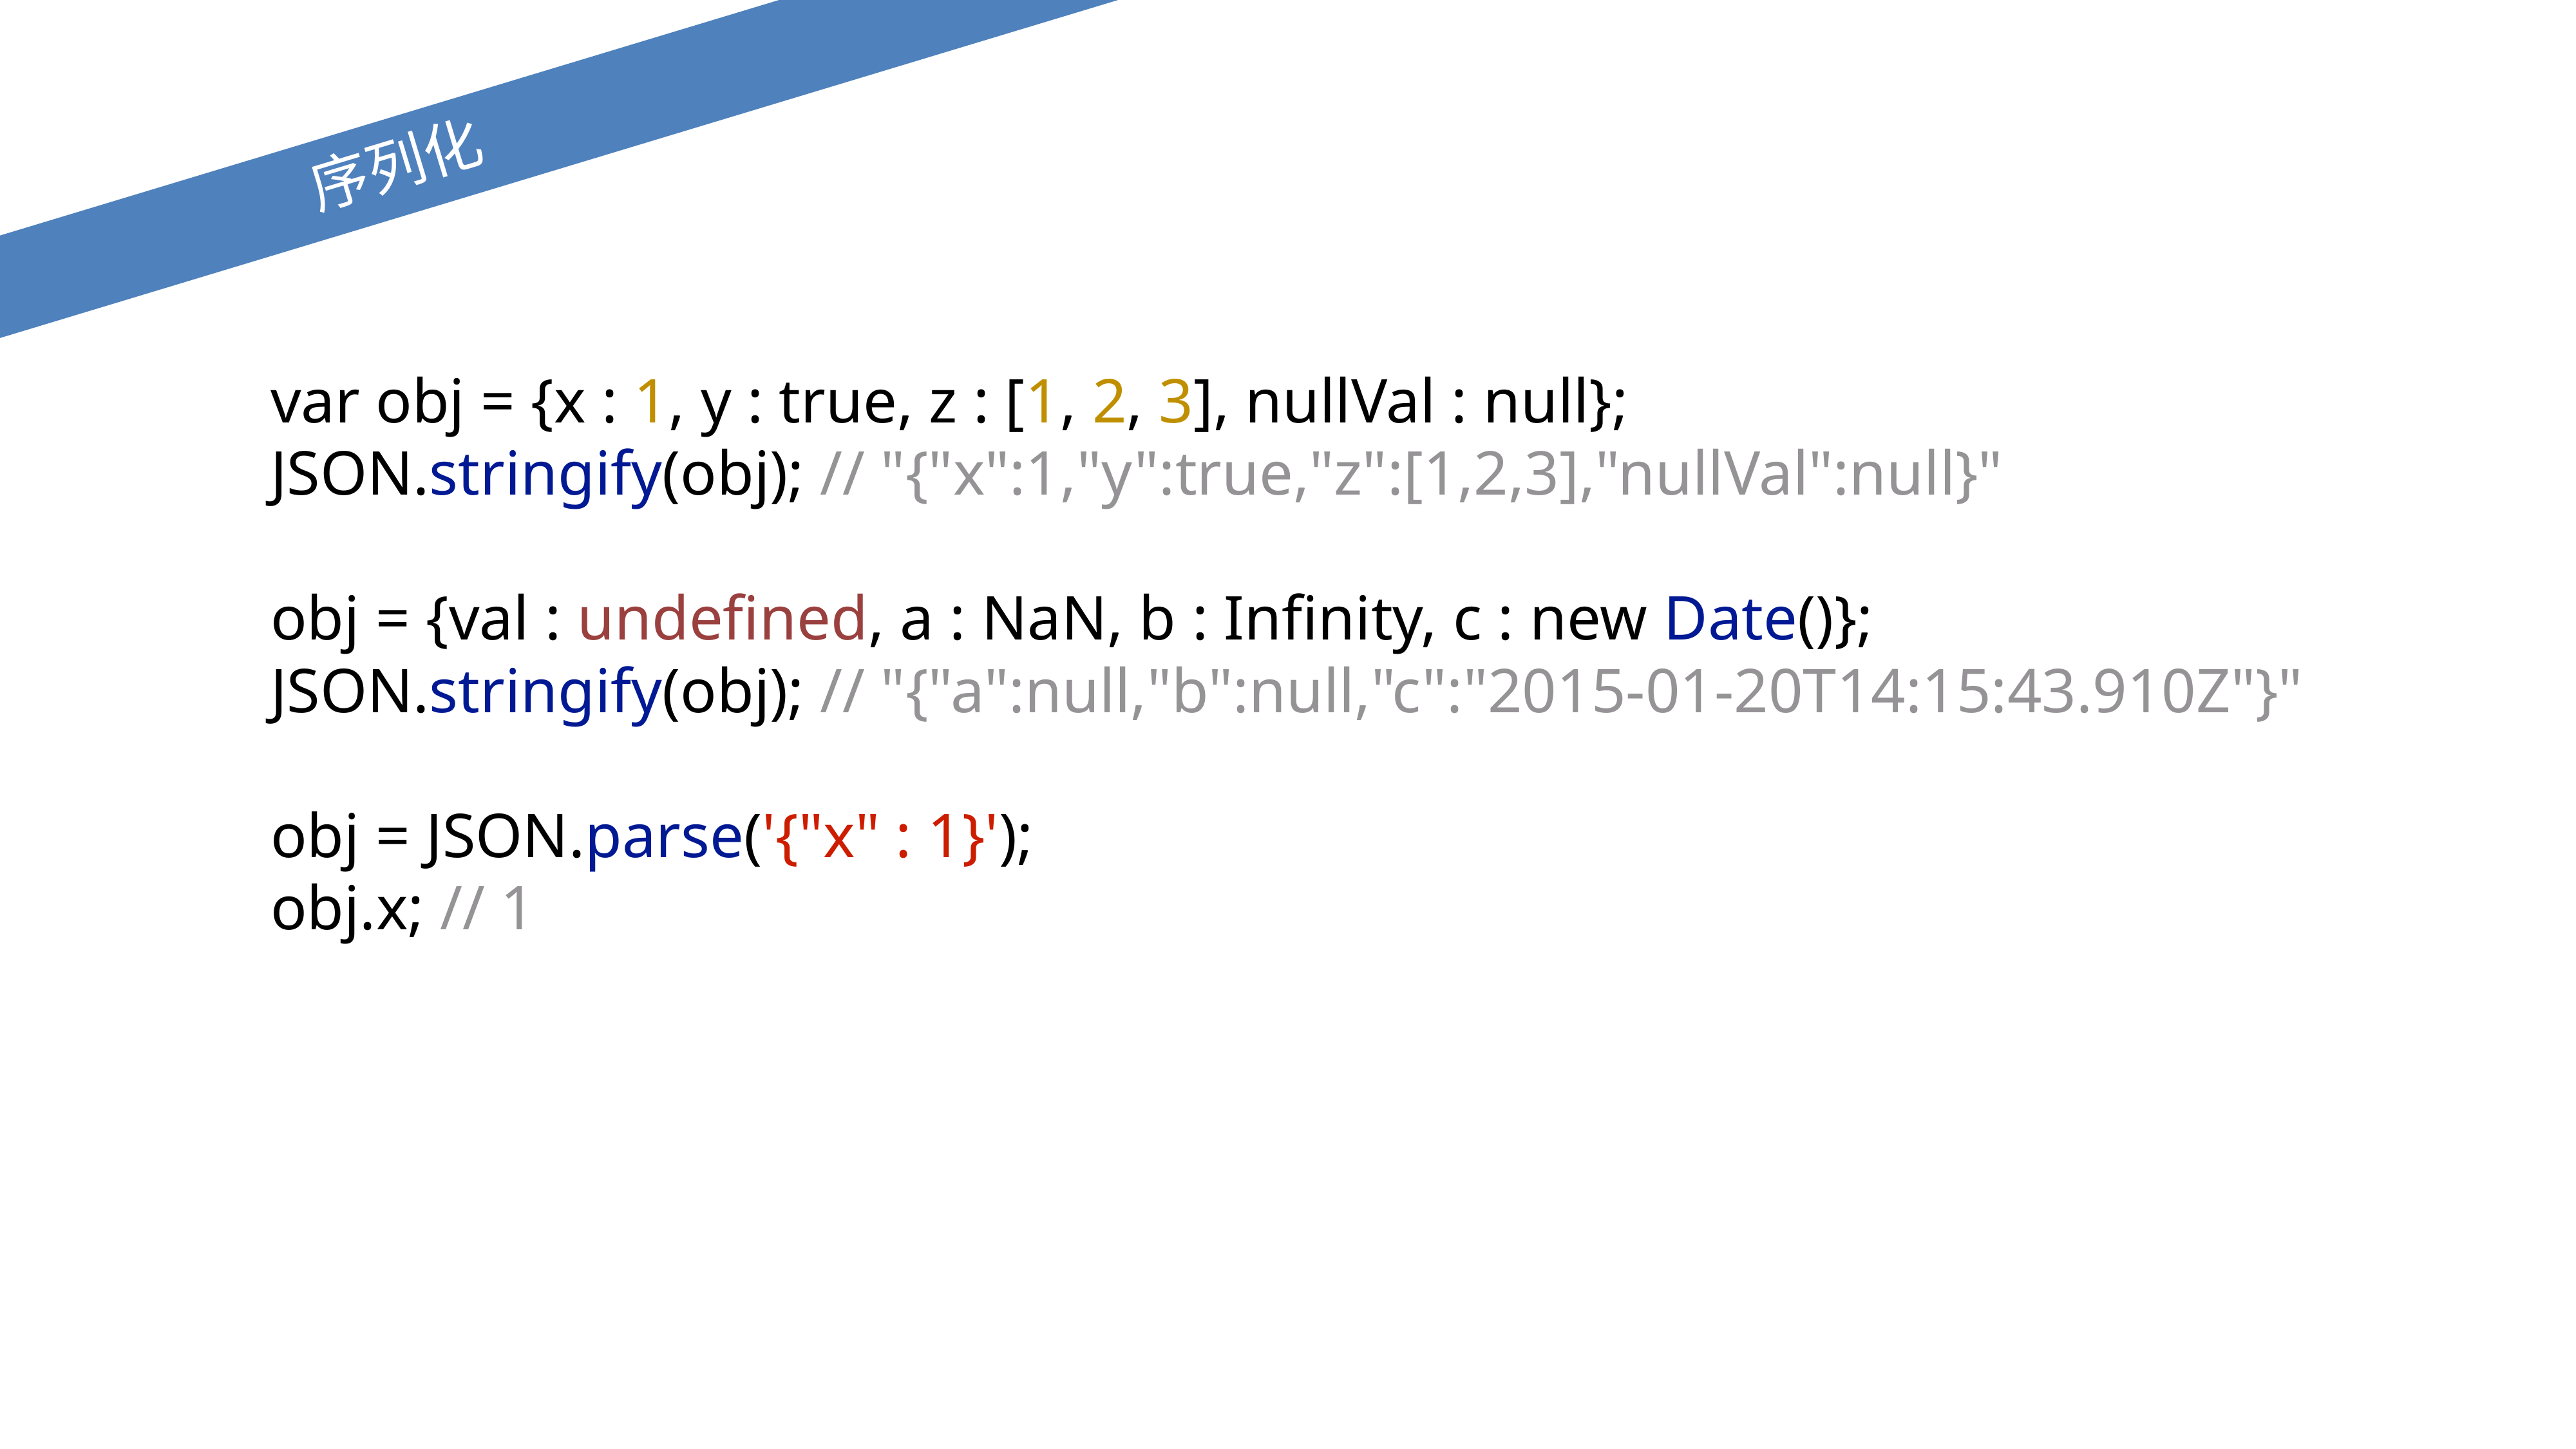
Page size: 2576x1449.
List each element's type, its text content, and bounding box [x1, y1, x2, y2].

text_box 序列化 [0, 0, 1119, 338]
text_box var obj = {x : 1, y : true, z : [1, 2, 3], nullVal : null}; JSON.stringify(obj); // "{"x":1,"y":true,"z":[1,2,3],"nullVal":null}" obj = {val : undefined, a : NaN, b : Infinity, c : new Date()}; JSON.stringify(obj); // "{"a":null,"b":null,"c":"2015-01-20T14:15:43.910Z"}" obj = JSON.parse('{"x" : 1}'); obj.x; // 1 [261, 352, 2315, 952]
